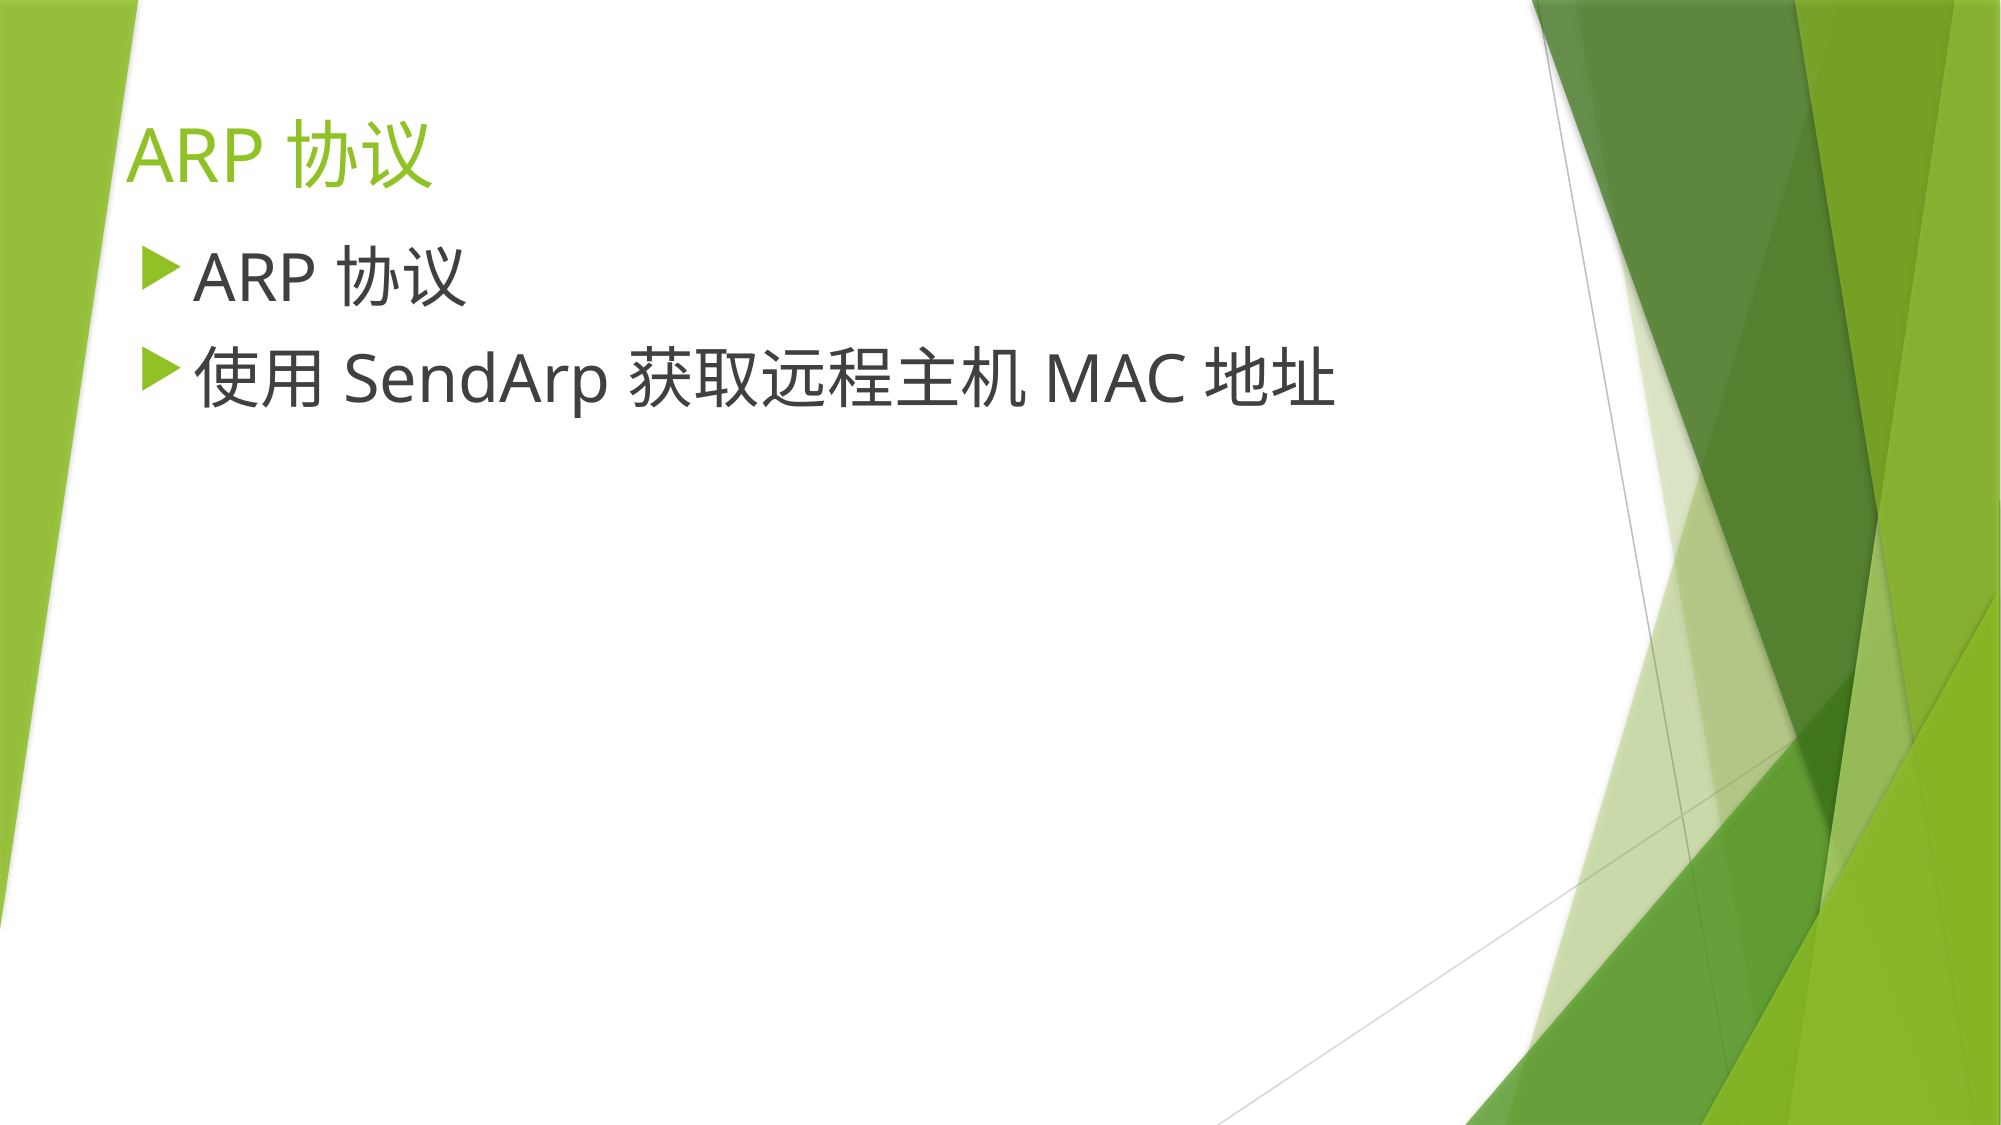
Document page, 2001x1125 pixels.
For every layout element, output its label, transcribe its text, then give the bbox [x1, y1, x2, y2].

list ARP协议 使用SendArp获取远程主机MAC地址 [122, 227, 1427, 452]
title ARP协议 [111, 99, 1522, 317]
